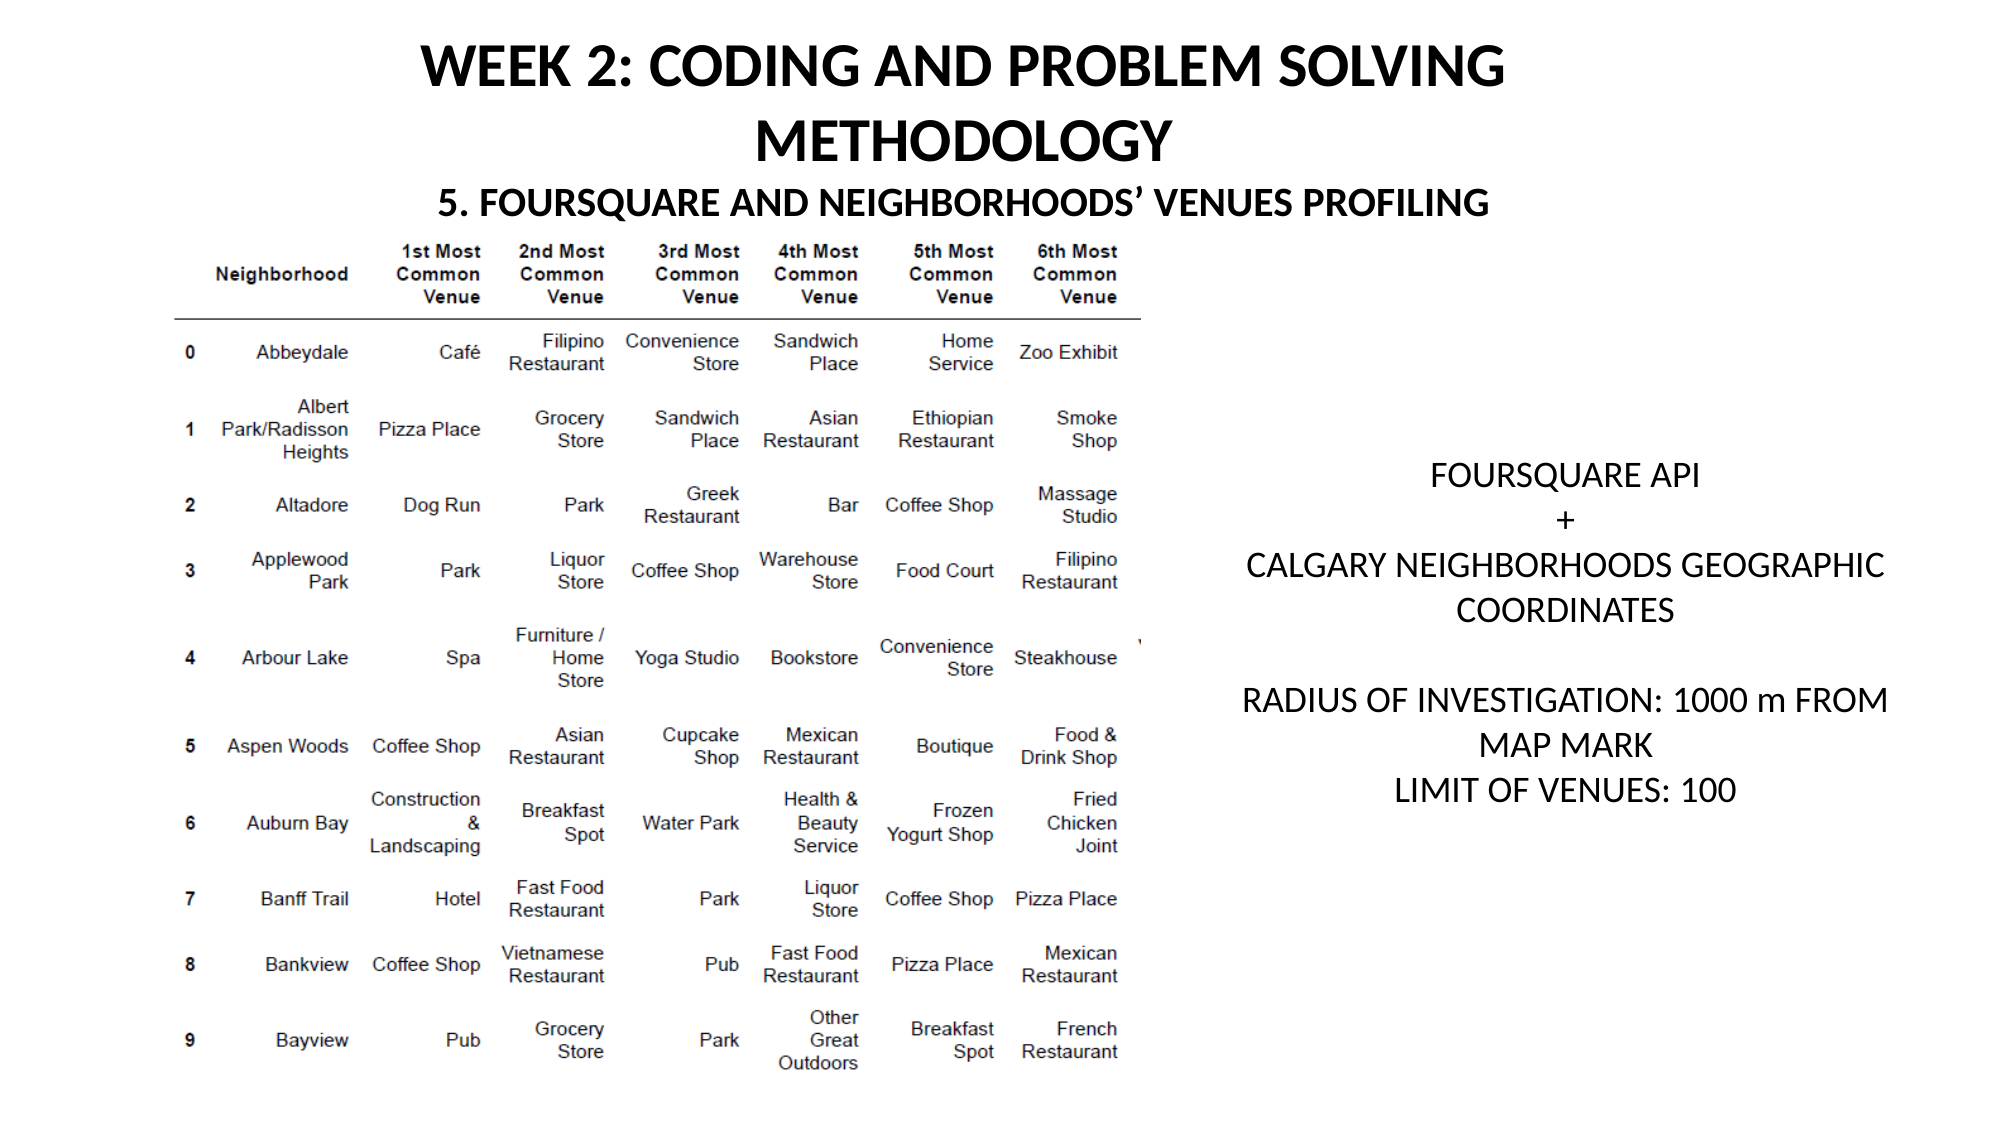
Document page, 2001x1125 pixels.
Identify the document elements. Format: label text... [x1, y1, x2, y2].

text_box FOURSQUARE API + CALGARY NEIGHBORHOODS GEOGRAPHIC COORDINATES RADIUS OF INVESTIGATION: 1000 m FROM MAP MARK LIMIT OF VENUES: 100 [1225, 442, 1907, 818]
text_box WEEK 2: CODING AND PROBLEM SOLVING METHODOLOGY 5. FOURSQUARE AND NEIGHBORHOODS’ VENUES PROFILING [309, 17, 1618, 232]
picture [172, 234, 1141, 1092]
